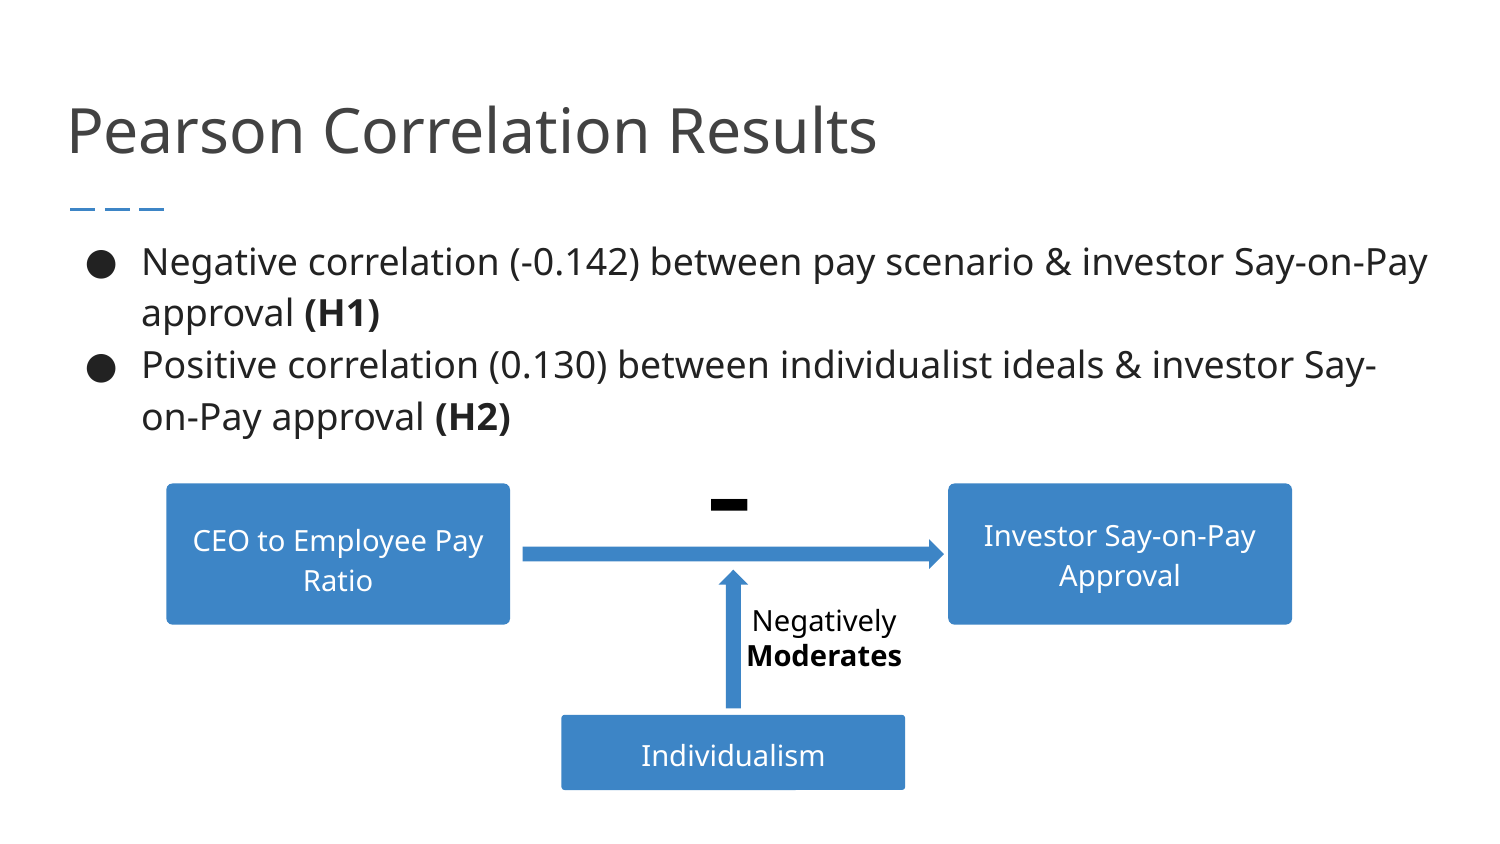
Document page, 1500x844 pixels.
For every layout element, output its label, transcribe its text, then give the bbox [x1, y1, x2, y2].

title Pearson Correlation Results [51, 61, 1449, 182]
text_box - [690, 380, 931, 542]
list Negative correlation (-0.142) between pay scenario & investor Say-on-Pay approval (H1) Positive correlation (0.130) between individualist ideals & investor Say-on-Pay approval (H2) [51, 215, 1449, 725]
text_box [561, 714, 906, 791]
text_box Negatively Moderates [741, 586, 919, 697]
text_box [718, 569, 749, 709]
text_box [948, 483, 1293, 625]
text_box Investor Say-on-Pay Approval [957, 497, 1284, 611]
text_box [166, 483, 511, 625]
text_box [522, 541, 944, 569]
